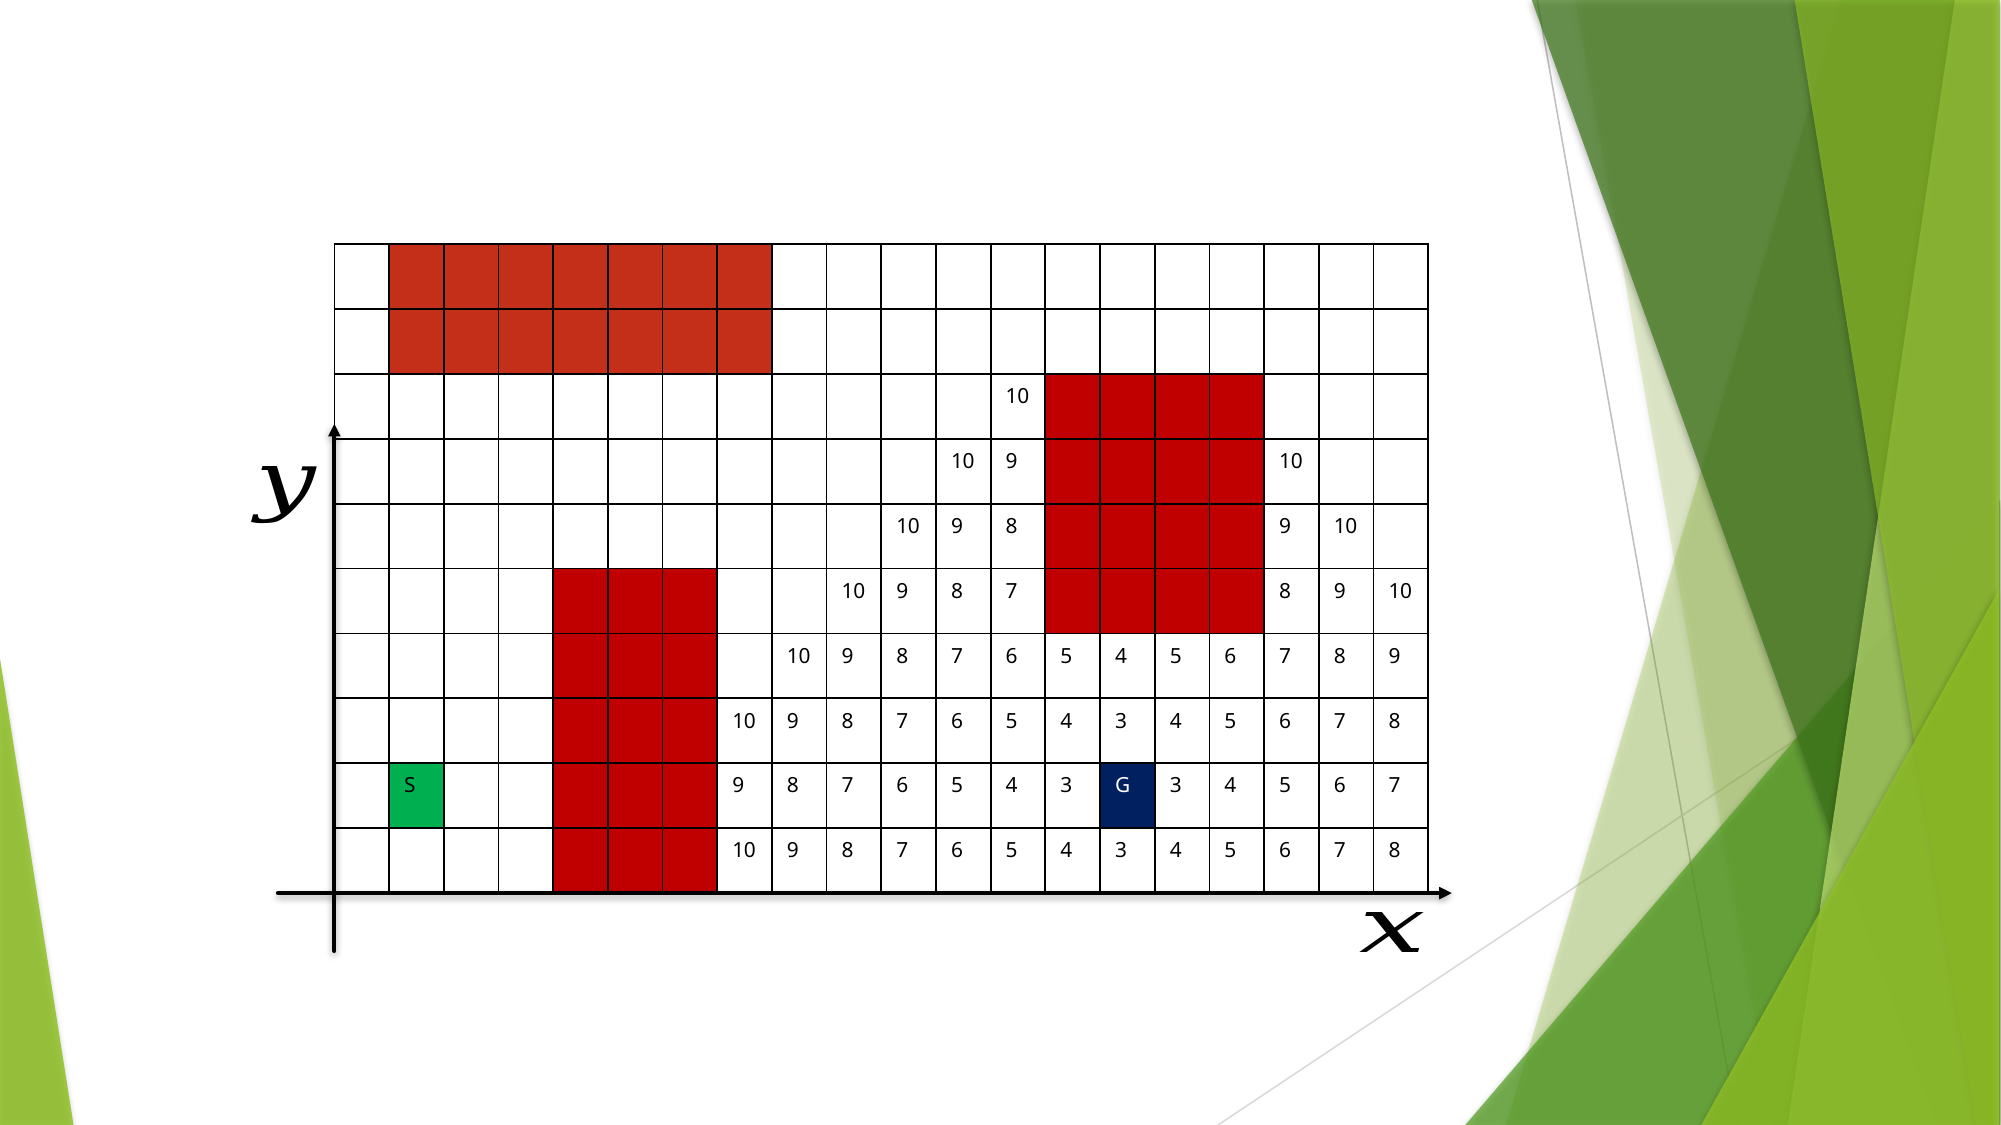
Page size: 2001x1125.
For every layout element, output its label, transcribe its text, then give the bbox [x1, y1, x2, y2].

table_cell 9 [937, 505, 990, 568]
table_cell [445, 764, 498, 827]
table_cell [1374, 505, 1427, 568]
table_cell [1156, 505, 1209, 568]
table_header [1046, 245, 1099, 308]
table_cell 5 [992, 829, 1044, 890]
table_cell [335, 310, 388, 373]
table_cell [773, 440, 826, 503]
table_cell 10 [718, 699, 771, 762]
table_cell 10 [1265, 440, 1318, 503]
table_cell [1320, 310, 1373, 373]
table_cell [445, 699, 498, 762]
table_cell [773, 310, 826, 373]
table_cell [1046, 505, 1099, 568]
table_cell [341, 505, 388, 568]
table_cell 4 [1101, 634, 1154, 697]
table_cell 8 [992, 505, 1044, 568]
table_cell [882, 310, 935, 373]
table_cell 9 [773, 699, 826, 762]
table_cell 7 [1320, 829, 1373, 890]
table_cell [554, 764, 607, 827]
table_cell [1101, 440, 1154, 503]
table_cell [663, 440, 716, 503]
table_cell [445, 375, 498, 438]
table_cell [663, 505, 716, 568]
table_header [663, 245, 716, 308]
table_cell 5 [1156, 634, 1209, 697]
table_cell 4 [992, 764, 1044, 827]
table_cell [663, 569, 716, 633]
table_cell [663, 375, 716, 438]
table_cell 3 [1101, 829, 1154, 890]
table_cell 5 [1046, 634, 1099, 697]
table_cell [445, 569, 498, 633]
table_cell [718, 569, 771, 633]
table_header [1374, 245, 1427, 308]
table_cell 8 [773, 764, 826, 827]
table_cell 7 [1265, 634, 1318, 697]
table_cell [1374, 375, 1427, 438]
table_cell 8 [1374, 699, 1427, 762]
table_cell [341, 569, 388, 633]
table_cell [390, 440, 443, 503]
table_cell [390, 829, 443, 890]
table_cell [609, 505, 662, 568]
table_cell [499, 699, 552, 762]
table_cell 10 [882, 505, 935, 568]
table_cell [390, 634, 443, 697]
table_cell 8 [1320, 634, 1373, 697]
table_cell [1101, 505, 1154, 568]
table_cell 4 [1210, 764, 1263, 827]
table_cell 7 [882, 699, 935, 762]
table_cell [718, 634, 771, 697]
table_cell 6 [992, 634, 1044, 697]
table_cell [1101, 569, 1154, 633]
table_cell [773, 375, 826, 438]
table_cell 9 [992, 440, 1044, 503]
table_cell 9 [773, 829, 826, 890]
table_cell 6 [1210, 634, 1263, 697]
table_header [1101, 245, 1154, 308]
table_header [1156, 245, 1209, 308]
table_cell [1210, 440, 1263, 503]
table_cell 10 [718, 829, 771, 890]
table_cell [341, 440, 388, 503]
table_cell [937, 375, 990, 438]
table_cell [992, 310, 1044, 373]
table_cell [773, 569, 826, 633]
table_cell [499, 829, 552, 890]
table_cell 7 [882, 829, 935, 890]
table_cell [554, 569, 607, 633]
table_cell 8 [882, 634, 935, 697]
table_cell 8 [827, 699, 880, 762]
table_cell [773, 505, 826, 568]
table_cell [1210, 375, 1263, 438]
table_cell [609, 375, 662, 438]
table_cell [1265, 310, 1318, 373]
table_header [718, 245, 771, 308]
table_cell 9 [827, 634, 880, 697]
table_cell 7 [827, 764, 880, 827]
table_cell [609, 829, 662, 890]
table_cell [609, 310, 662, 373]
table_header [1210, 245, 1263, 308]
table_cell 10 [827, 569, 880, 633]
table_cell [390, 310, 443, 373]
table_cell 9 [1374, 634, 1427, 697]
table_cell [609, 764, 662, 827]
table_cell 6 [937, 829, 990, 890]
table_cell [445, 310, 498, 373]
table_cell [1046, 375, 1099, 438]
table_cell [341, 829, 388, 890]
table_cell 10 [1320, 505, 1373, 568]
table_header [390, 245, 443, 308]
table_cell [1156, 310, 1209, 373]
table_cell 9 [882, 569, 935, 633]
table_cell [1046, 440, 1099, 503]
table_cell [1320, 440, 1373, 503]
table_cell 9 [718, 764, 771, 827]
table_header [1265, 245, 1318, 308]
table_cell [499, 310, 552, 373]
table_cell [554, 634, 607, 697]
table_cell 4 [1156, 699, 1209, 762]
table_cell [341, 634, 388, 697]
table_cell 9 [1320, 569, 1373, 633]
table_cell 10 [1374, 569, 1427, 633]
table_cell [554, 310, 607, 373]
table_cell G [1101, 764, 1154, 827]
table_cell [718, 310, 771, 373]
table_cell [445, 440, 498, 503]
table_cell [390, 505, 443, 568]
table_cell [718, 375, 771, 438]
table_cell [390, 569, 443, 633]
table_cell [718, 505, 771, 568]
table_cell 5 [937, 764, 990, 827]
table_cell [554, 699, 607, 762]
table_cell [1210, 310, 1263, 373]
table_header [554, 245, 607, 308]
table_cell [1210, 505, 1263, 568]
table_header [499, 245, 552, 308]
table_cell 5 [1210, 829, 1263, 890]
table_cell [554, 505, 607, 568]
table_cell [1156, 375, 1209, 438]
table_cell [882, 375, 935, 438]
table_cell [1265, 375, 1318, 438]
table_cell [827, 505, 880, 568]
table_cell 10 [773, 634, 826, 697]
table_cell [554, 375, 607, 438]
table_cell [499, 634, 552, 697]
table_cell [554, 440, 607, 503]
table_header [335, 245, 388, 308]
table_cell [1374, 310, 1427, 373]
table_cell [499, 375, 552, 438]
table_cell [1046, 310, 1099, 373]
table_cell 6 [882, 764, 935, 827]
table_cell [1210, 569, 1263, 633]
table_cell 5 [1265, 764, 1318, 827]
table_cell [827, 375, 880, 438]
table_cell [609, 569, 662, 633]
table_cell [341, 699, 388, 762]
table_cell 4 [1046, 829, 1099, 890]
table_cell [663, 699, 716, 762]
table_cell [499, 505, 552, 568]
table_cell 4 [1156, 829, 1209, 890]
table_cell [1156, 440, 1209, 503]
table_cell 5 [1210, 699, 1263, 762]
table_cell [937, 310, 990, 373]
table_header [992, 245, 1044, 308]
table_cell [663, 829, 716, 890]
table_cell 5 [992, 699, 1044, 762]
table_cell 6 [1265, 829, 1318, 890]
table_cell [718, 440, 771, 503]
table_cell [390, 375, 443, 438]
table_cell 6 [1265, 699, 1318, 762]
table_header [827, 245, 880, 308]
table_cell [882, 440, 935, 503]
table_cell [554, 829, 607, 890]
table_cell [499, 764, 552, 827]
table_cell [609, 440, 662, 503]
table_cell [1320, 375, 1373, 438]
table_header [773, 245, 826, 308]
table_cell [341, 764, 388, 827]
table_cell [499, 569, 552, 633]
table_cell [663, 310, 716, 373]
table_cell [663, 764, 716, 827]
table_cell [609, 634, 662, 697]
table_header [1320, 245, 1373, 308]
table_cell 7 [937, 634, 990, 697]
table_cell 10 [992, 375, 1044, 438]
table_cell [827, 310, 880, 373]
table_cell 7 [992, 569, 1044, 633]
table_cell [445, 634, 498, 697]
table_cell 8 [1265, 569, 1318, 633]
table_cell 7 [1374, 764, 1427, 827]
table_cell [1101, 310, 1154, 373]
table_header [445, 245, 498, 308]
table_cell [1101, 375, 1154, 438]
table_cell 3 [1101, 699, 1154, 762]
table_cell [390, 699, 443, 762]
table_header [609, 245, 662, 308]
table_cell [663, 634, 716, 697]
table_cell 4 [1046, 699, 1099, 762]
table_cell 8 [827, 829, 880, 890]
table_cell 10 [937, 440, 990, 503]
table_cell [1374, 440, 1427, 503]
table_cell [445, 505, 498, 568]
table_cell [609, 699, 662, 762]
table_header [937, 245, 990, 308]
table_cell [445, 829, 498, 890]
table_cell 6 [937, 699, 990, 762]
table_cell 8 [937, 569, 990, 633]
table_cell [335, 375, 388, 438]
table_cell [499, 440, 552, 503]
table_cell 8 [1374, 829, 1427, 890]
table_cell 7 [1320, 699, 1373, 762]
table_cell [1046, 569, 1099, 633]
table_cell 3 [1156, 764, 1209, 827]
table_cell [827, 440, 880, 503]
table_cell 9 [1265, 505, 1318, 568]
table_header [882, 245, 935, 308]
table_cell 3 [1046, 764, 1099, 827]
table_cell [1156, 569, 1209, 633]
table_cell 6 [1320, 764, 1373, 827]
table_cell S [390, 764, 443, 827]
